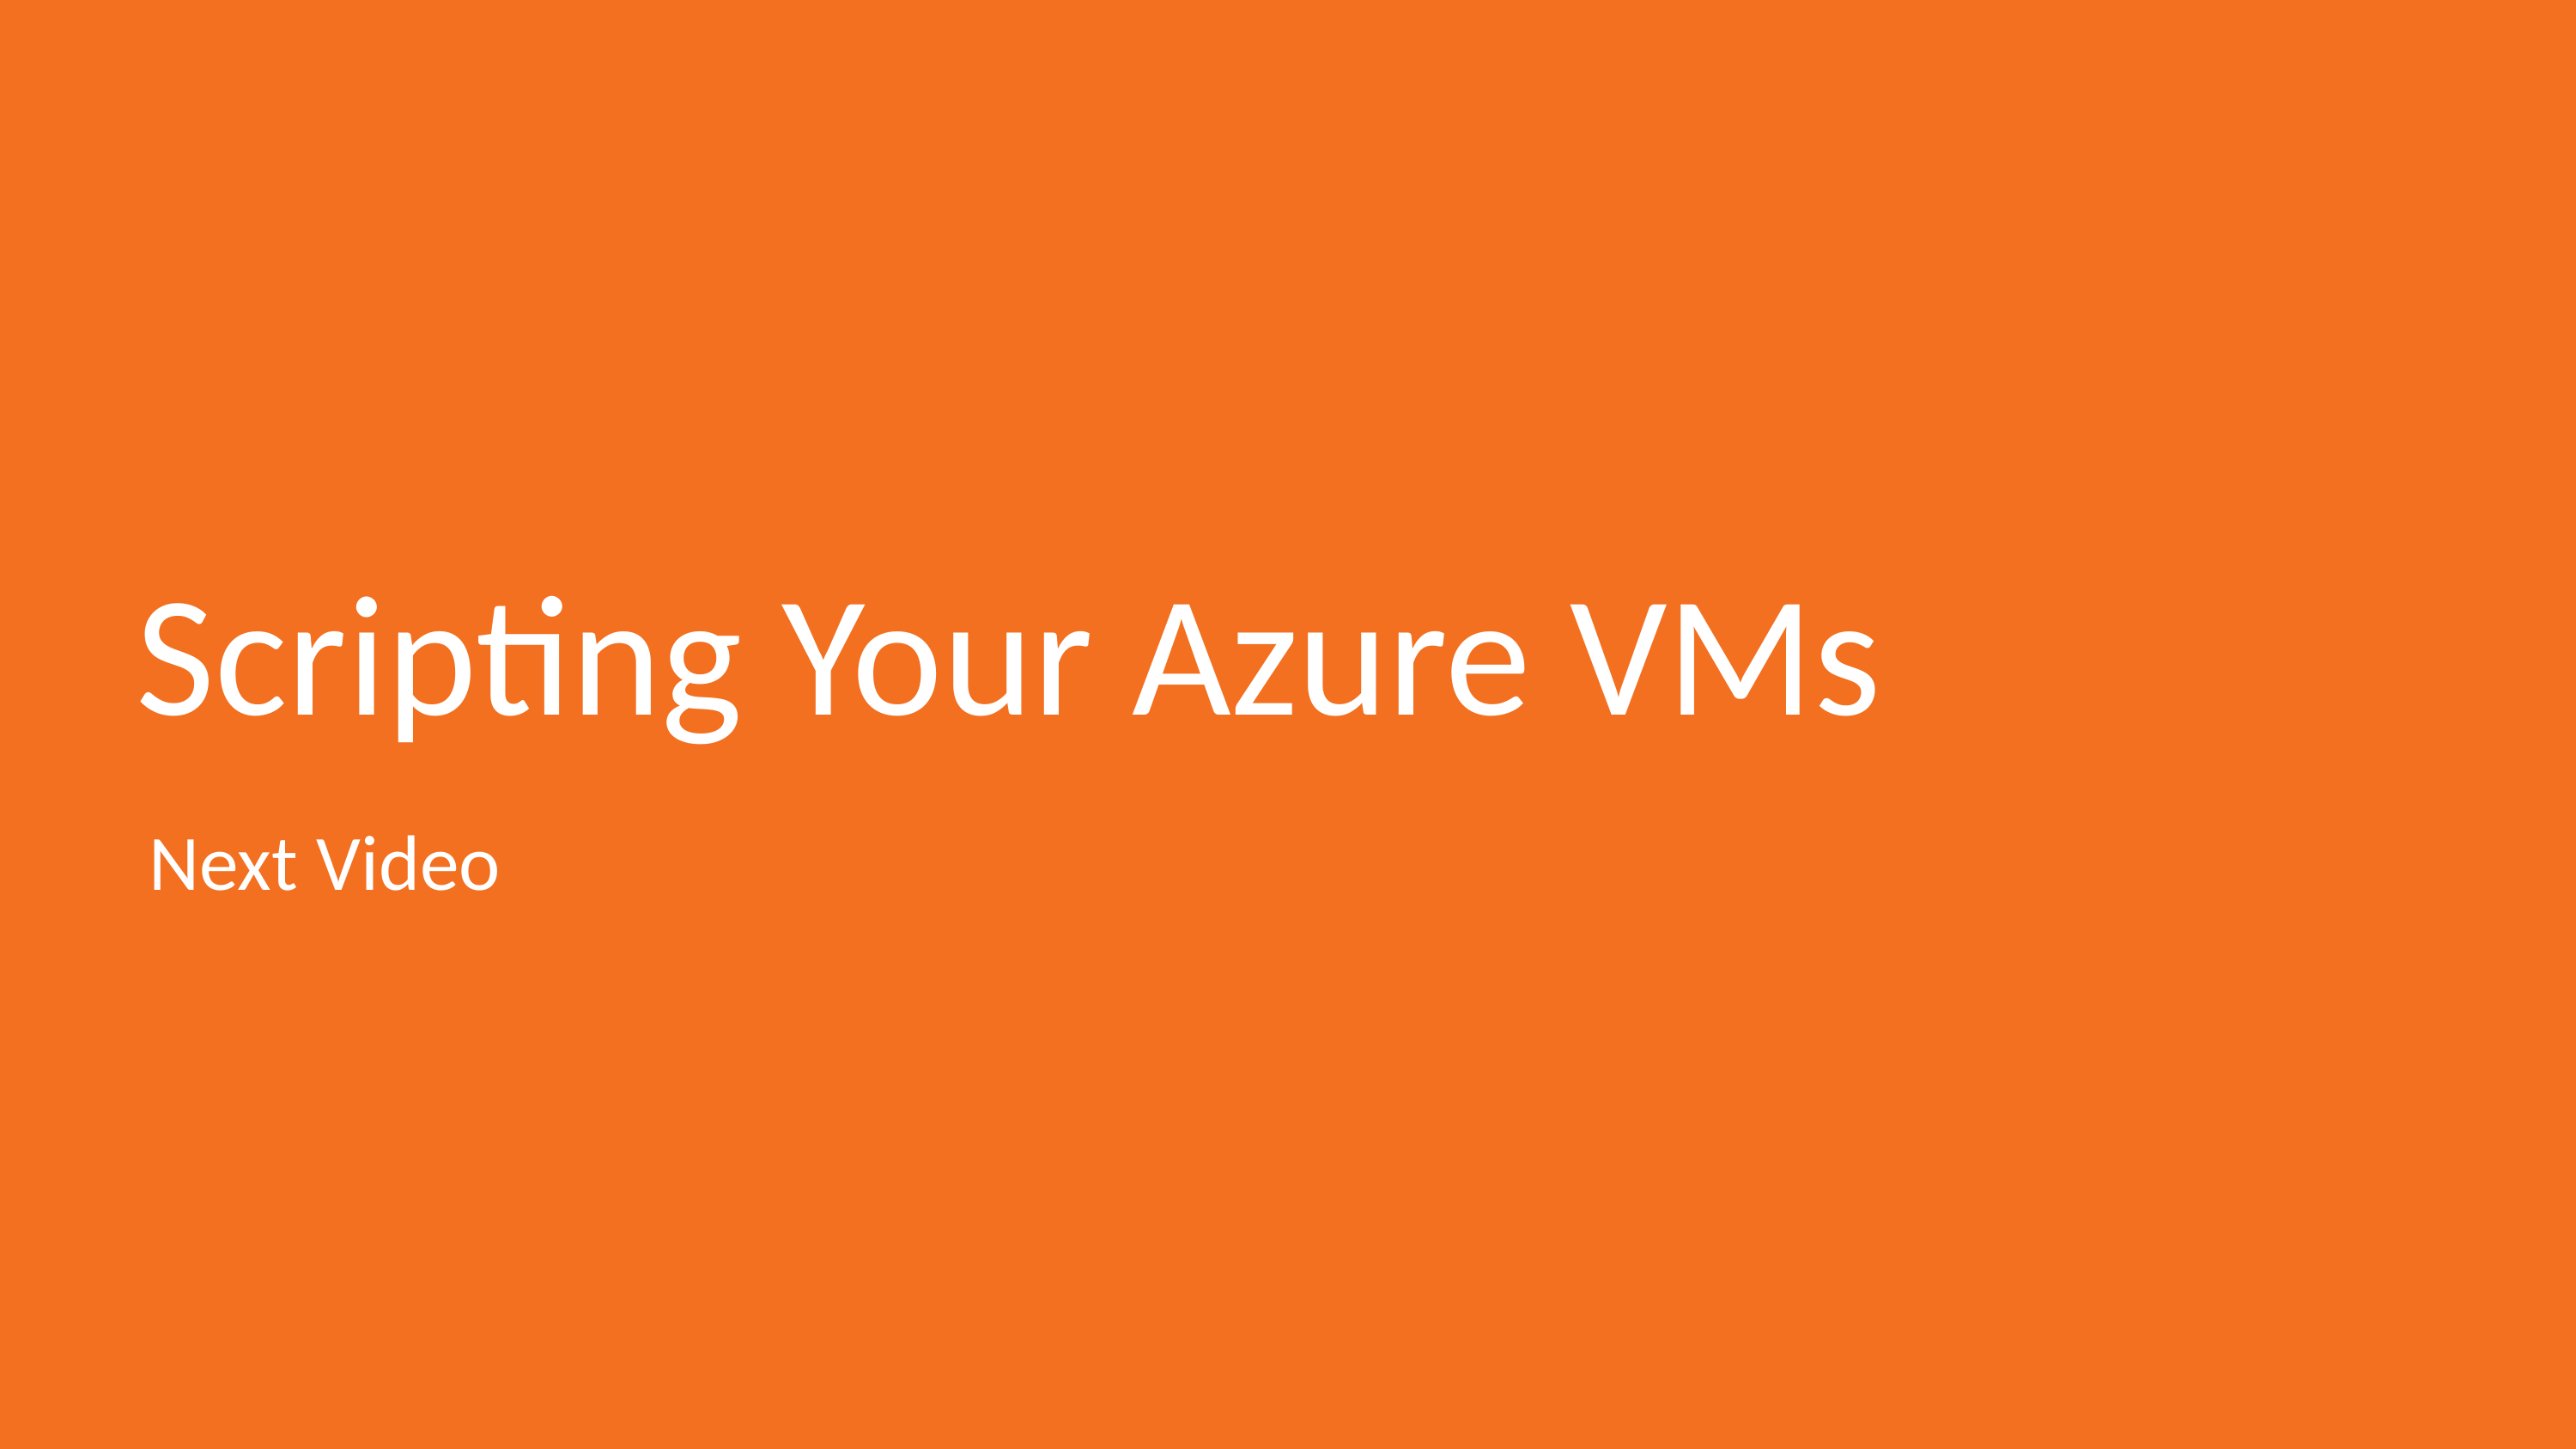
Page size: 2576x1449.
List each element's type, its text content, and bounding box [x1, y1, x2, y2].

title Scripting Your Azure VMs [110, 512, 2391, 776]
subtitle Next Video [123, 785, 2439, 908]
